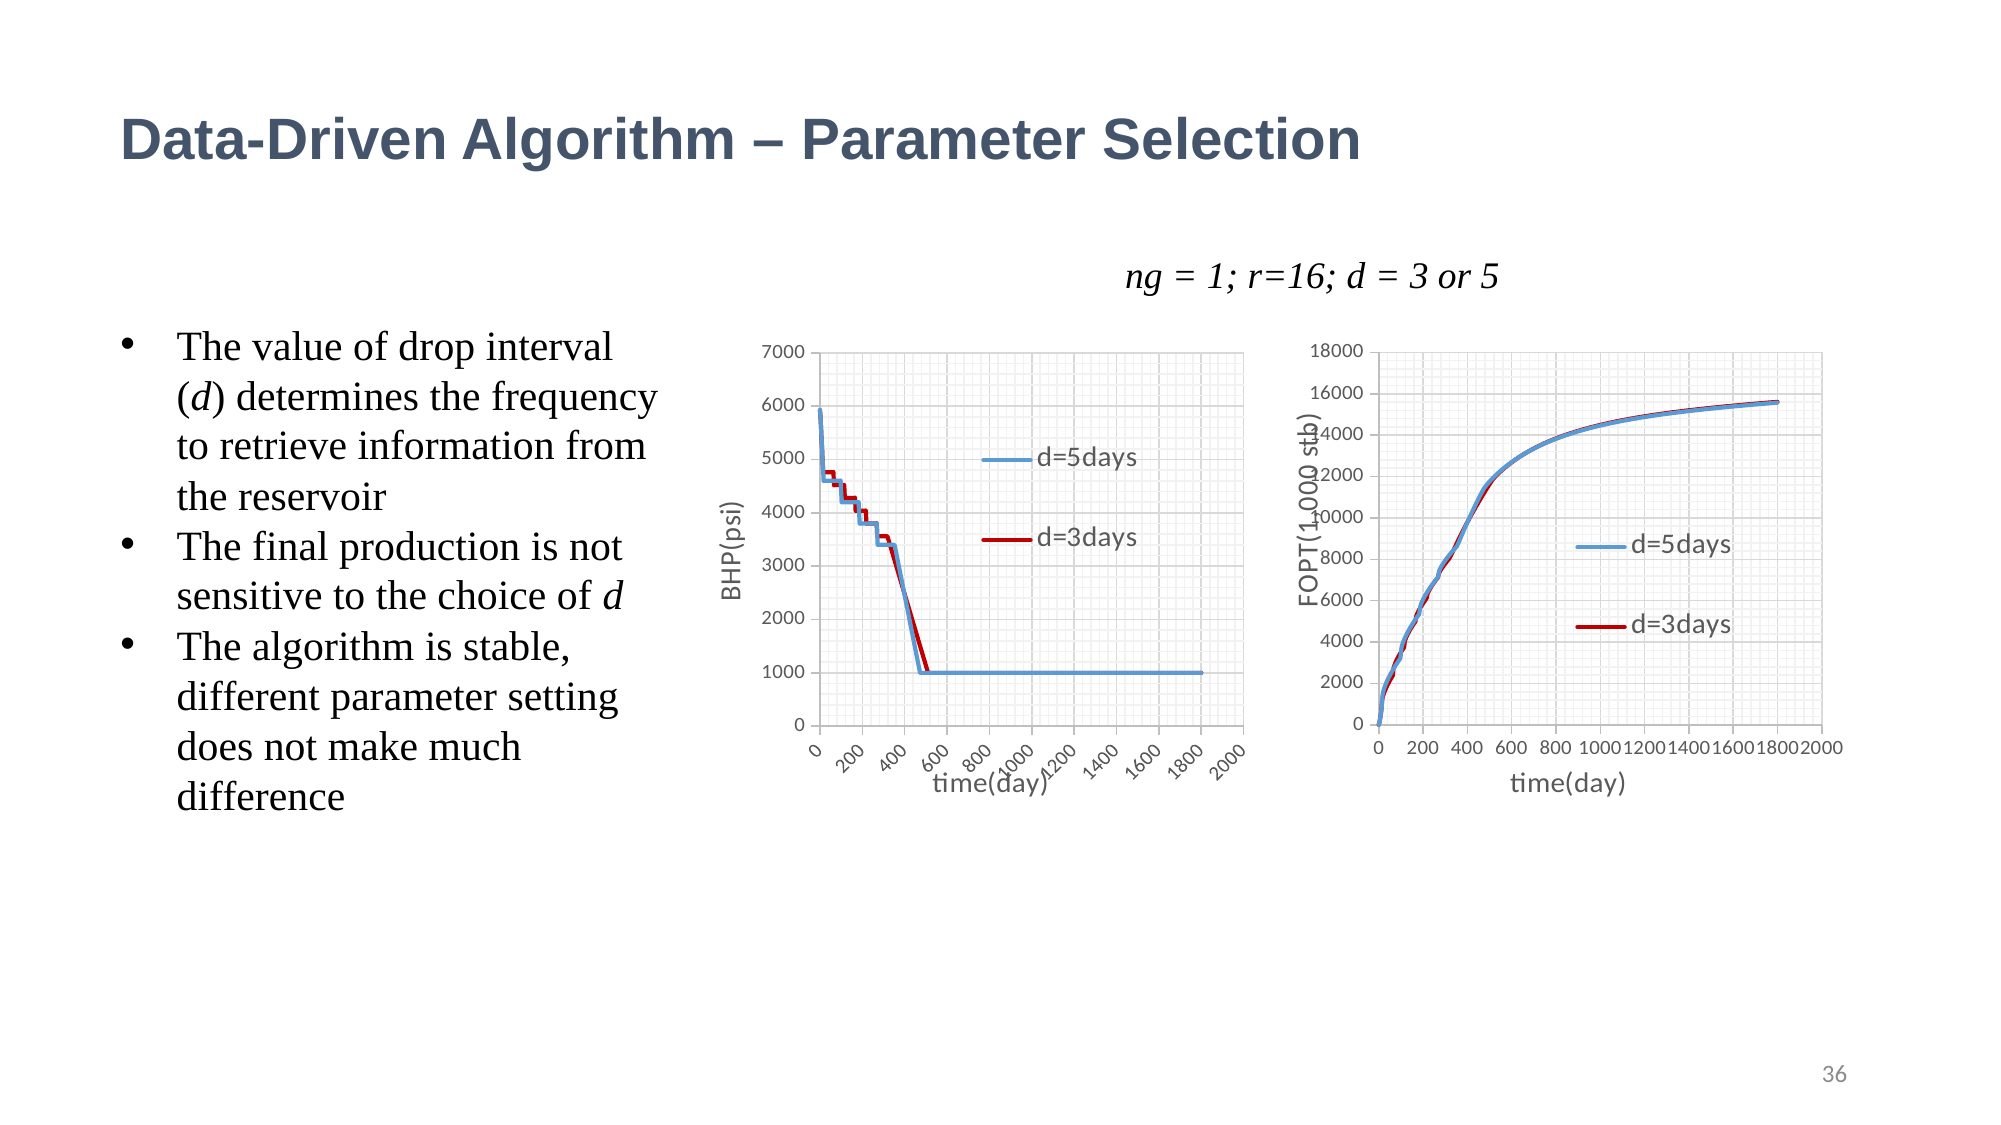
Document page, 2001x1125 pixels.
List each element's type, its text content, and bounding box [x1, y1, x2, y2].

chart [708, 331, 1863, 809]
text_box ng = 1; r=16; d = 3 or 5 [1110, 243, 1557, 304]
slide_number 36 [1412, 1042, 1863, 1103]
text_box The value of drop interval (d) determines the frequency to retrieve information from the reservoir The final production is not sensitive to the choice of d The algorithm is stable, different parameter setting does not make much difference [105, 310, 678, 826]
text_box Data-Driven Algorithm – Parameter Selection [105, 93, 1816, 187]
